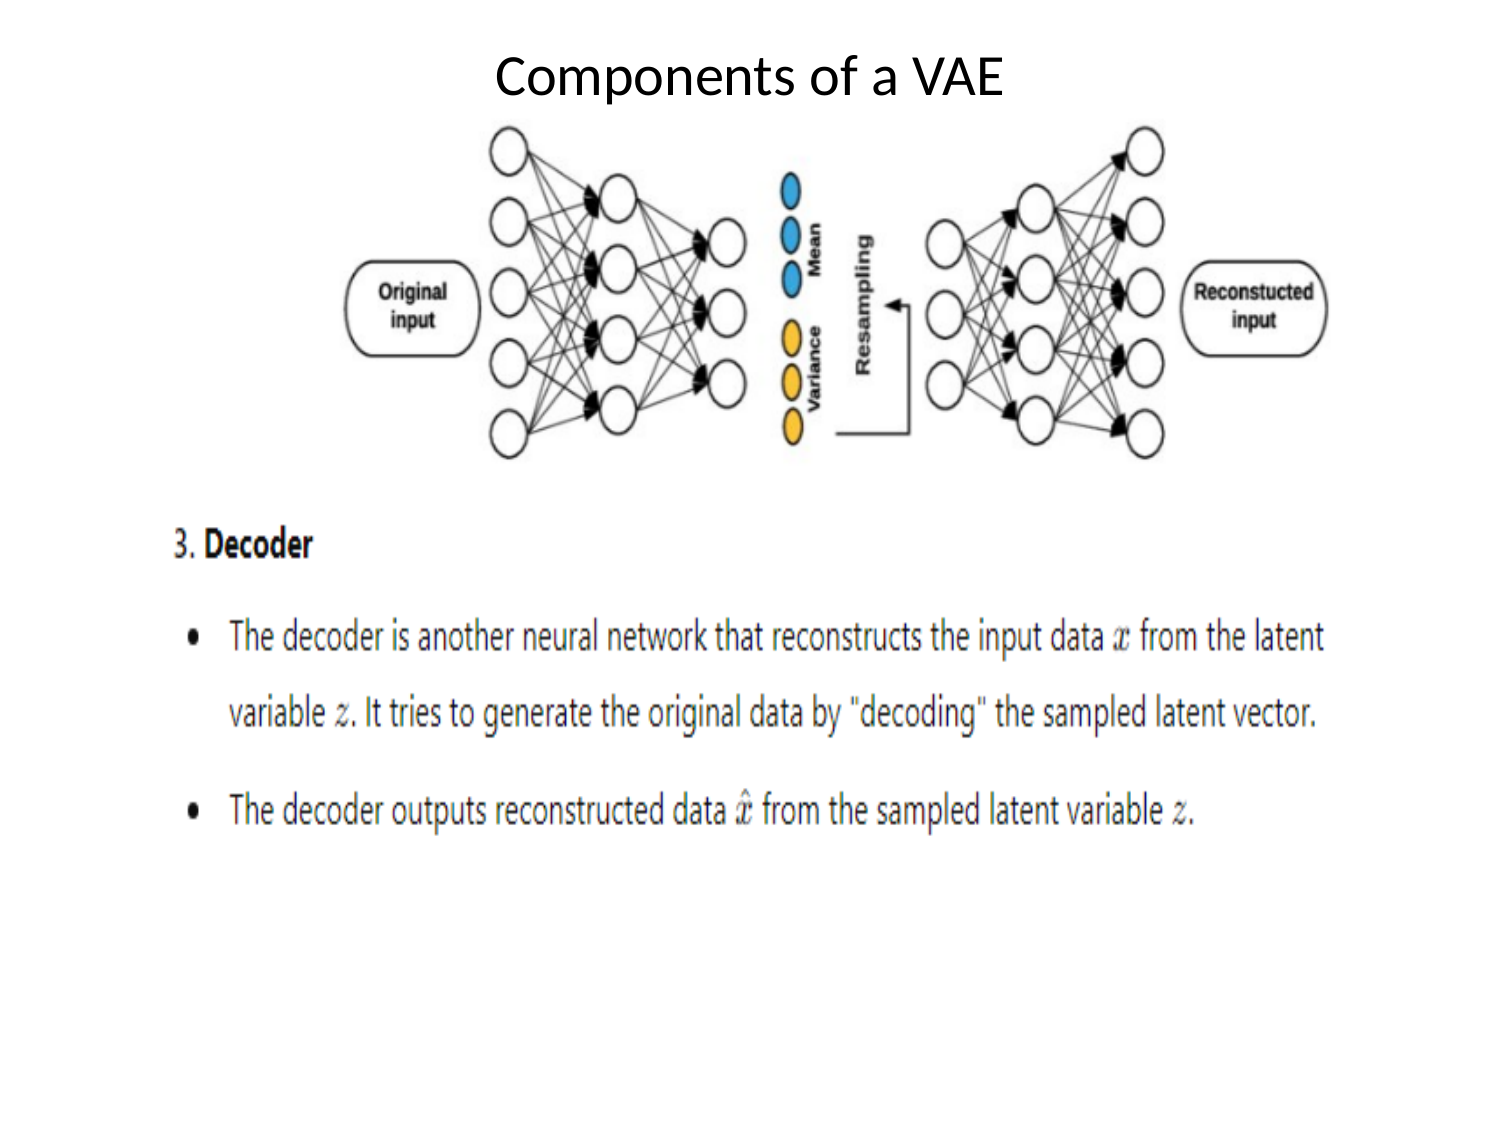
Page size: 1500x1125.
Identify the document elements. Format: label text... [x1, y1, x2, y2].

title Components of a VAE [75, 45, 1425, 100]
picture [162, 112, 1351, 951]
